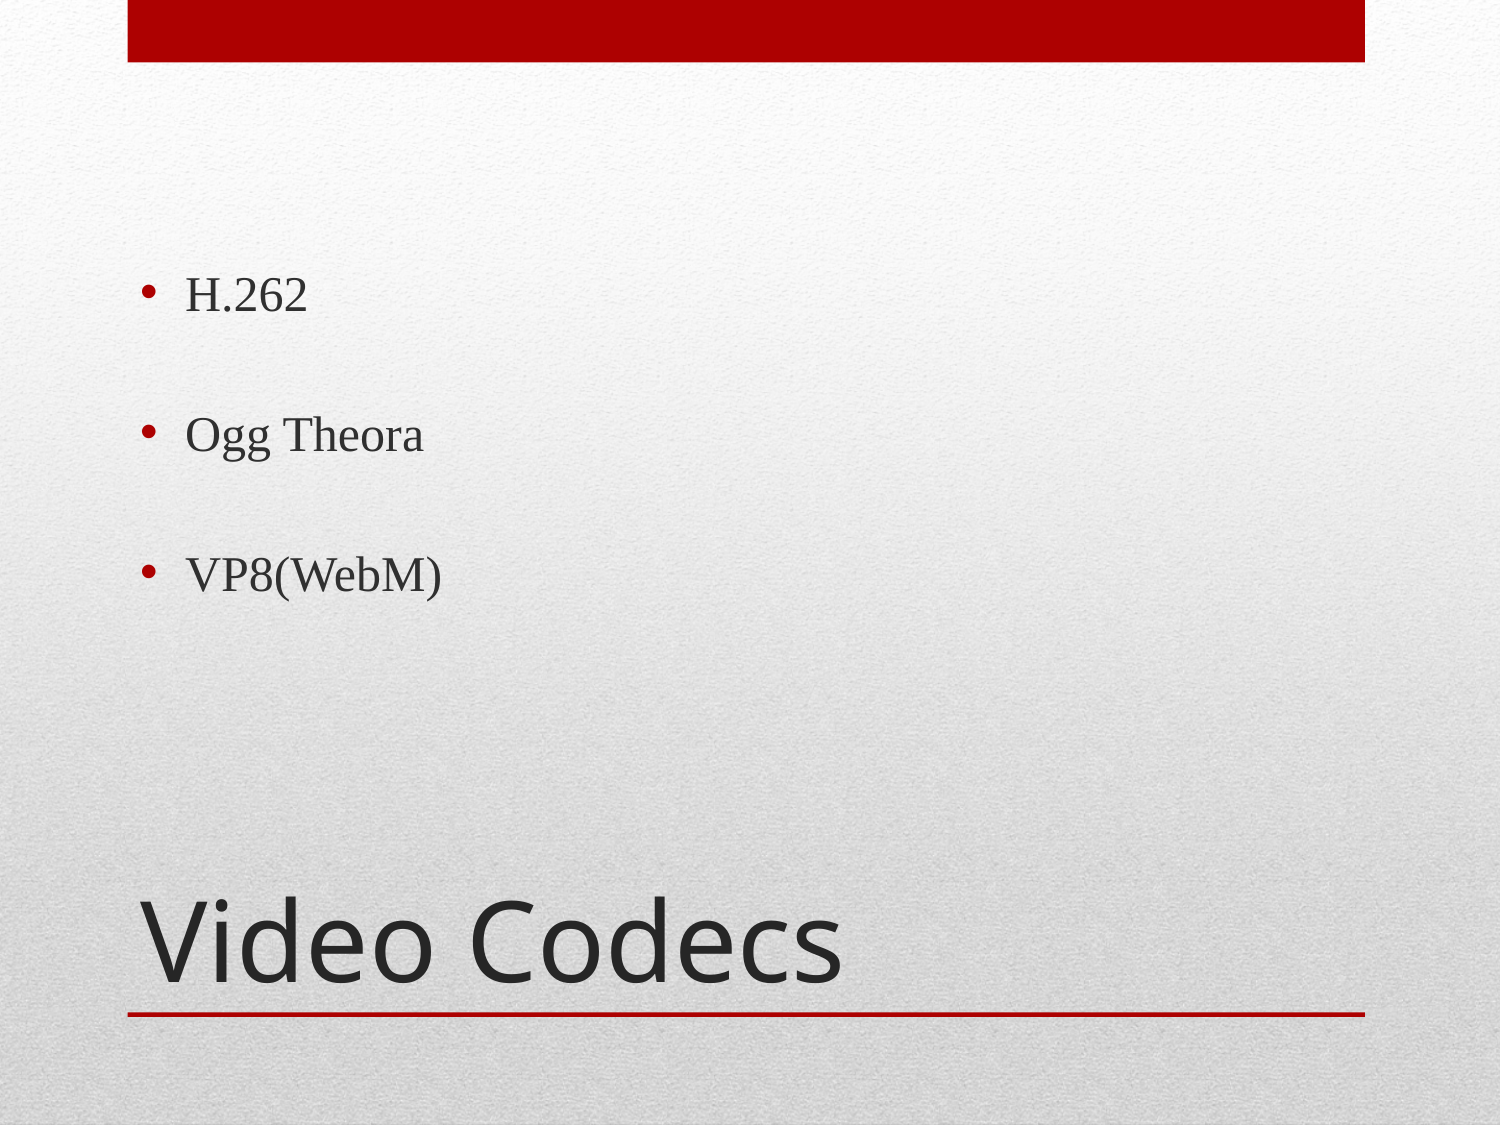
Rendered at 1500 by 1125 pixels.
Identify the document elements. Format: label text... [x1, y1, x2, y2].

title Video Codecs [125, 750, 1238, 1013]
list H.262 Ogg Theora VP8(WebM) [125, 112, 1363, 750]
